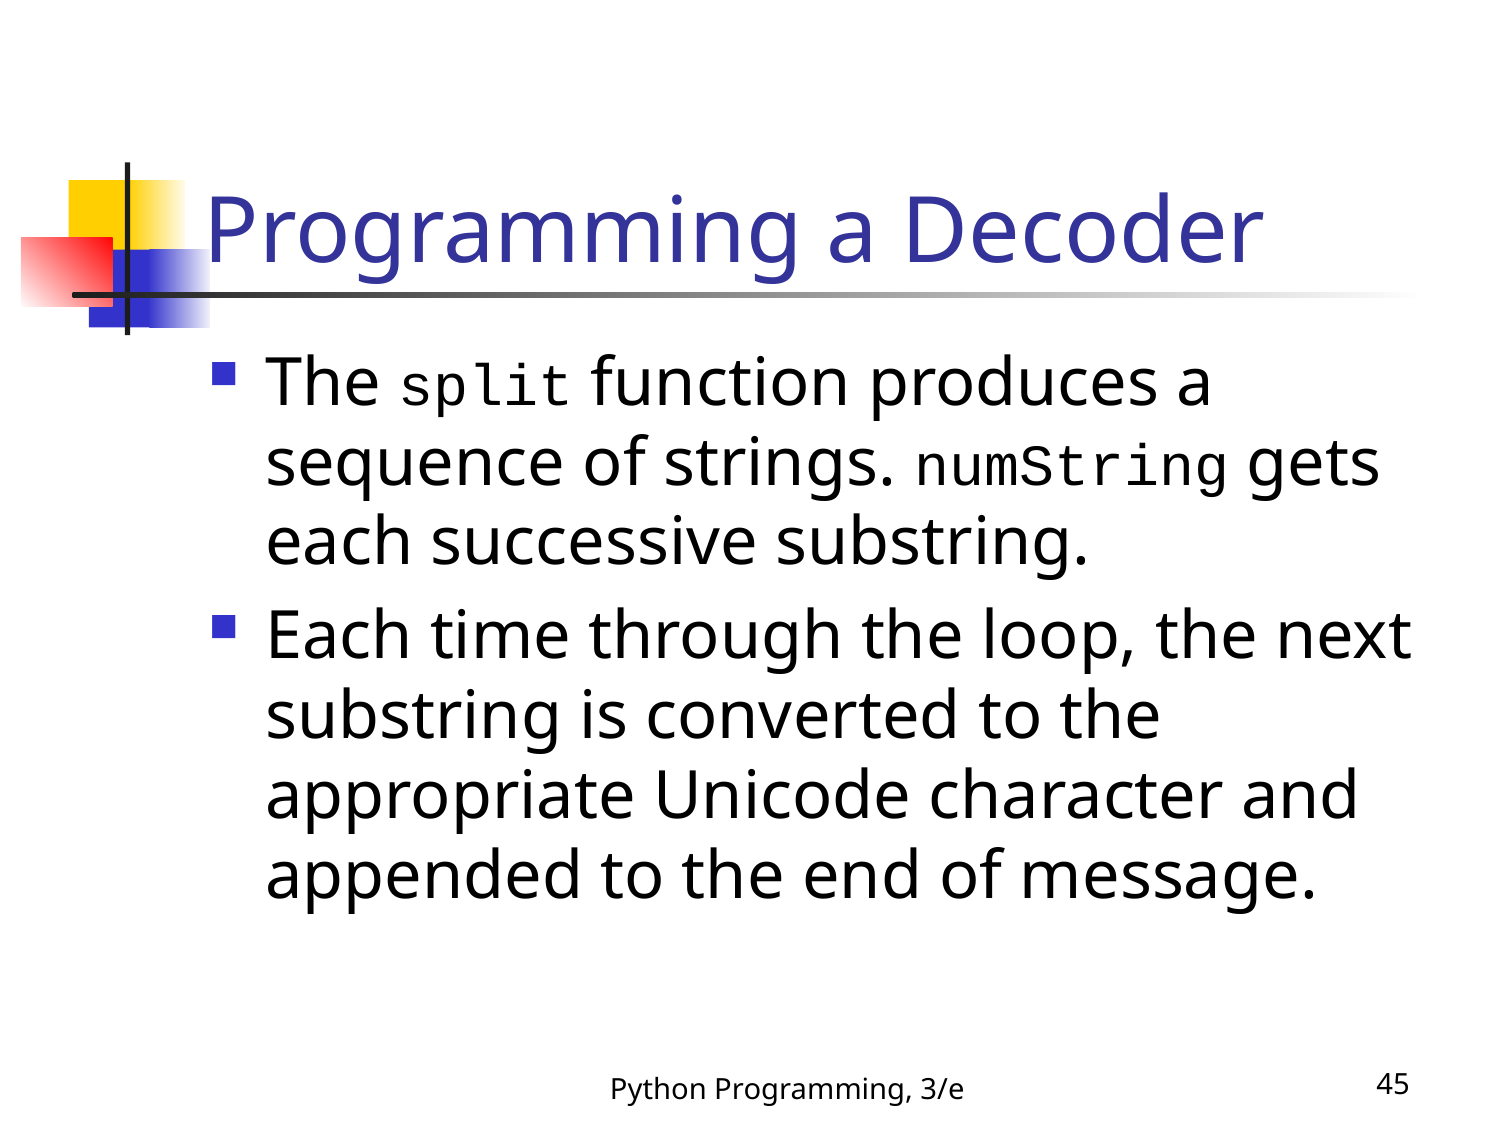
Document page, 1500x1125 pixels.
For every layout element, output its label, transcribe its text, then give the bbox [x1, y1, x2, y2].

title Programming a Decoder [188, 101, 1468, 289]
list The split function produces a sequence of strings. numString gets each successive substring. Each time through the loop, the next substring is converted to the appropriate Unicode character and appended to the end of message. [193, 331, 1469, 1006]
footer Python Programming, 3/e [549, 1037, 1026, 1113]
slide_number 45 [1112, 1037, 1426, 1113]
